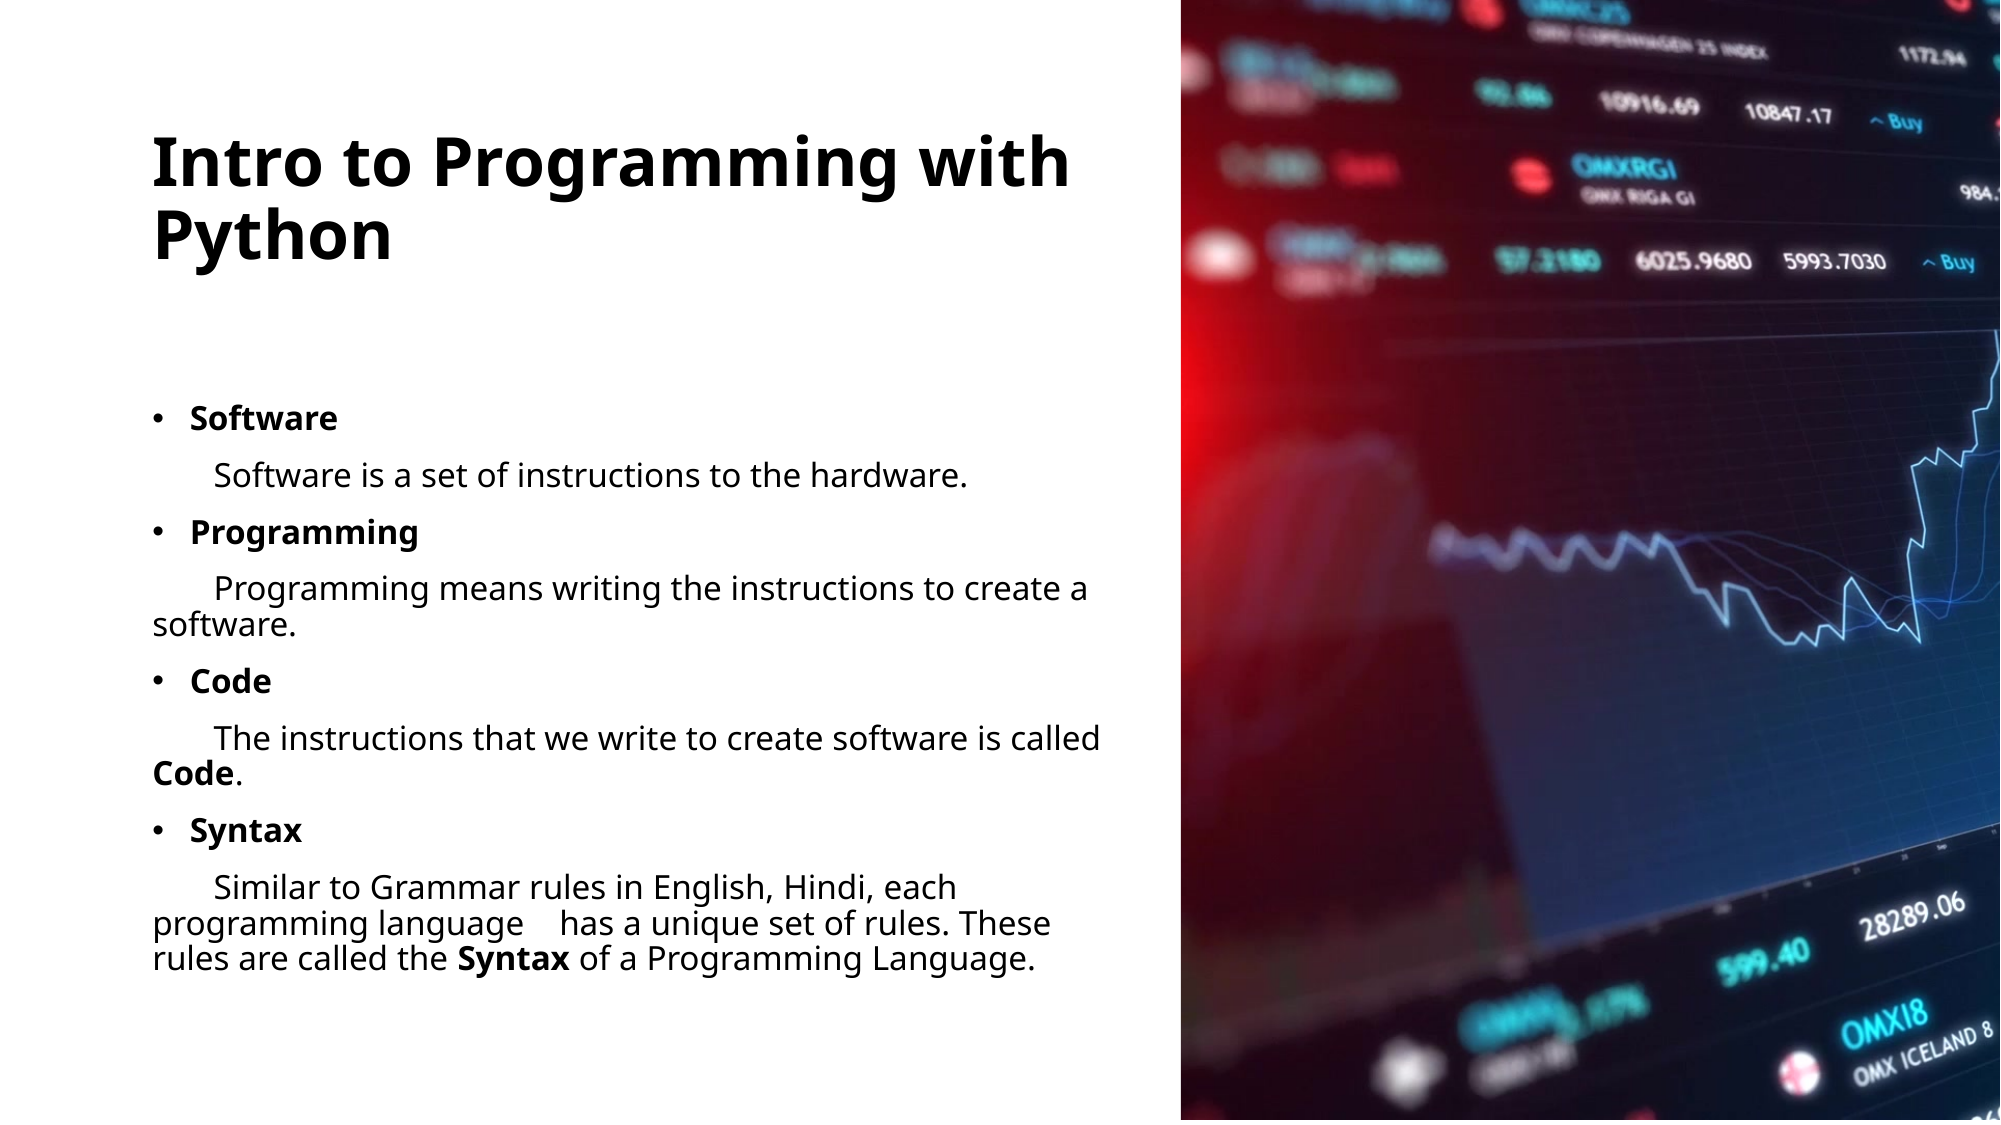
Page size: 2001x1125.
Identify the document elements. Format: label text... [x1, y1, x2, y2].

list Software Software is a set of instructions to the hardware. Programming Programming means writing the instructions to create a software. Code The instructions that we write to create software is called Code. Syntax Similar to Grammar rules in English, Hindi, each programming language has a unique set of rules. These rules are called the Syntax of a Programming Language. [137, 394, 1122, 1007]
title Intro to Programming with Python [137, 118, 1122, 365]
text_box [0, 0, 1180, 1125]
picture [1180, 0, 2000, 1125]
